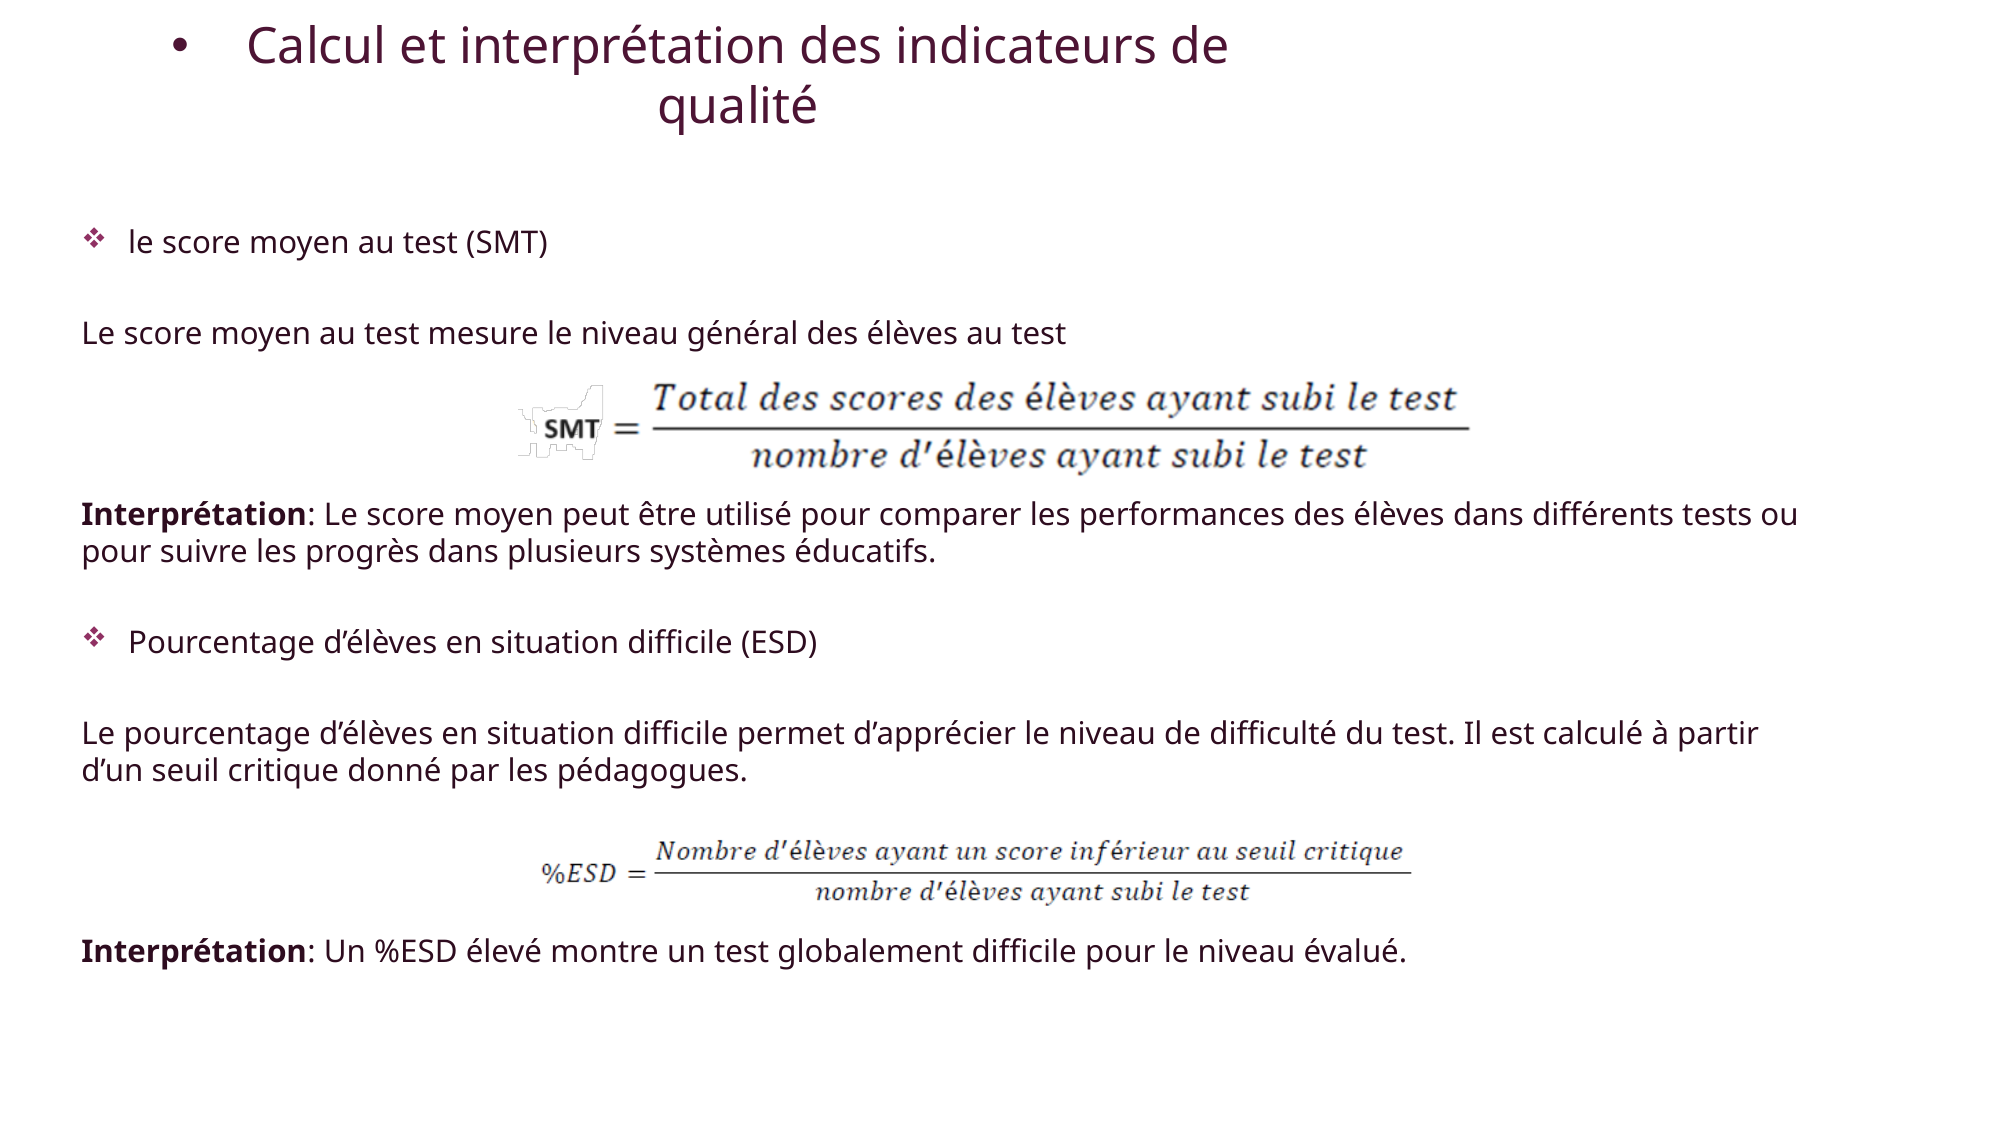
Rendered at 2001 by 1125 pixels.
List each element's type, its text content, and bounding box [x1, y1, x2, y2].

picture [517, 373, 1483, 491]
title Calcul et interprétation des indicateurs de qualité [80, 32, 1321, 114]
picture [509, 824, 1491, 917]
subtitle le score moyen au test (SMT) Le score moyen au test mesure le niveau général des élèves au test Interprétation: Le score moyen peut être utilisé pour comparer les performances des élèves dans différents tests ou pour suivre les progrès dans plusieurs systèmes éducatifs. Pourcentage d’élèves en situation difficile (ESD) Le pourcentage d’élèves en situation difficile permet d’apprécier le niveau de difficulté du test. Il est calculé à partir d’un seuil critique donné par les pédagogues. Interprétation: Un %ESD élevé montre un test globalement difficile pour le niveau évalué. [66, 114, 1846, 1077]
